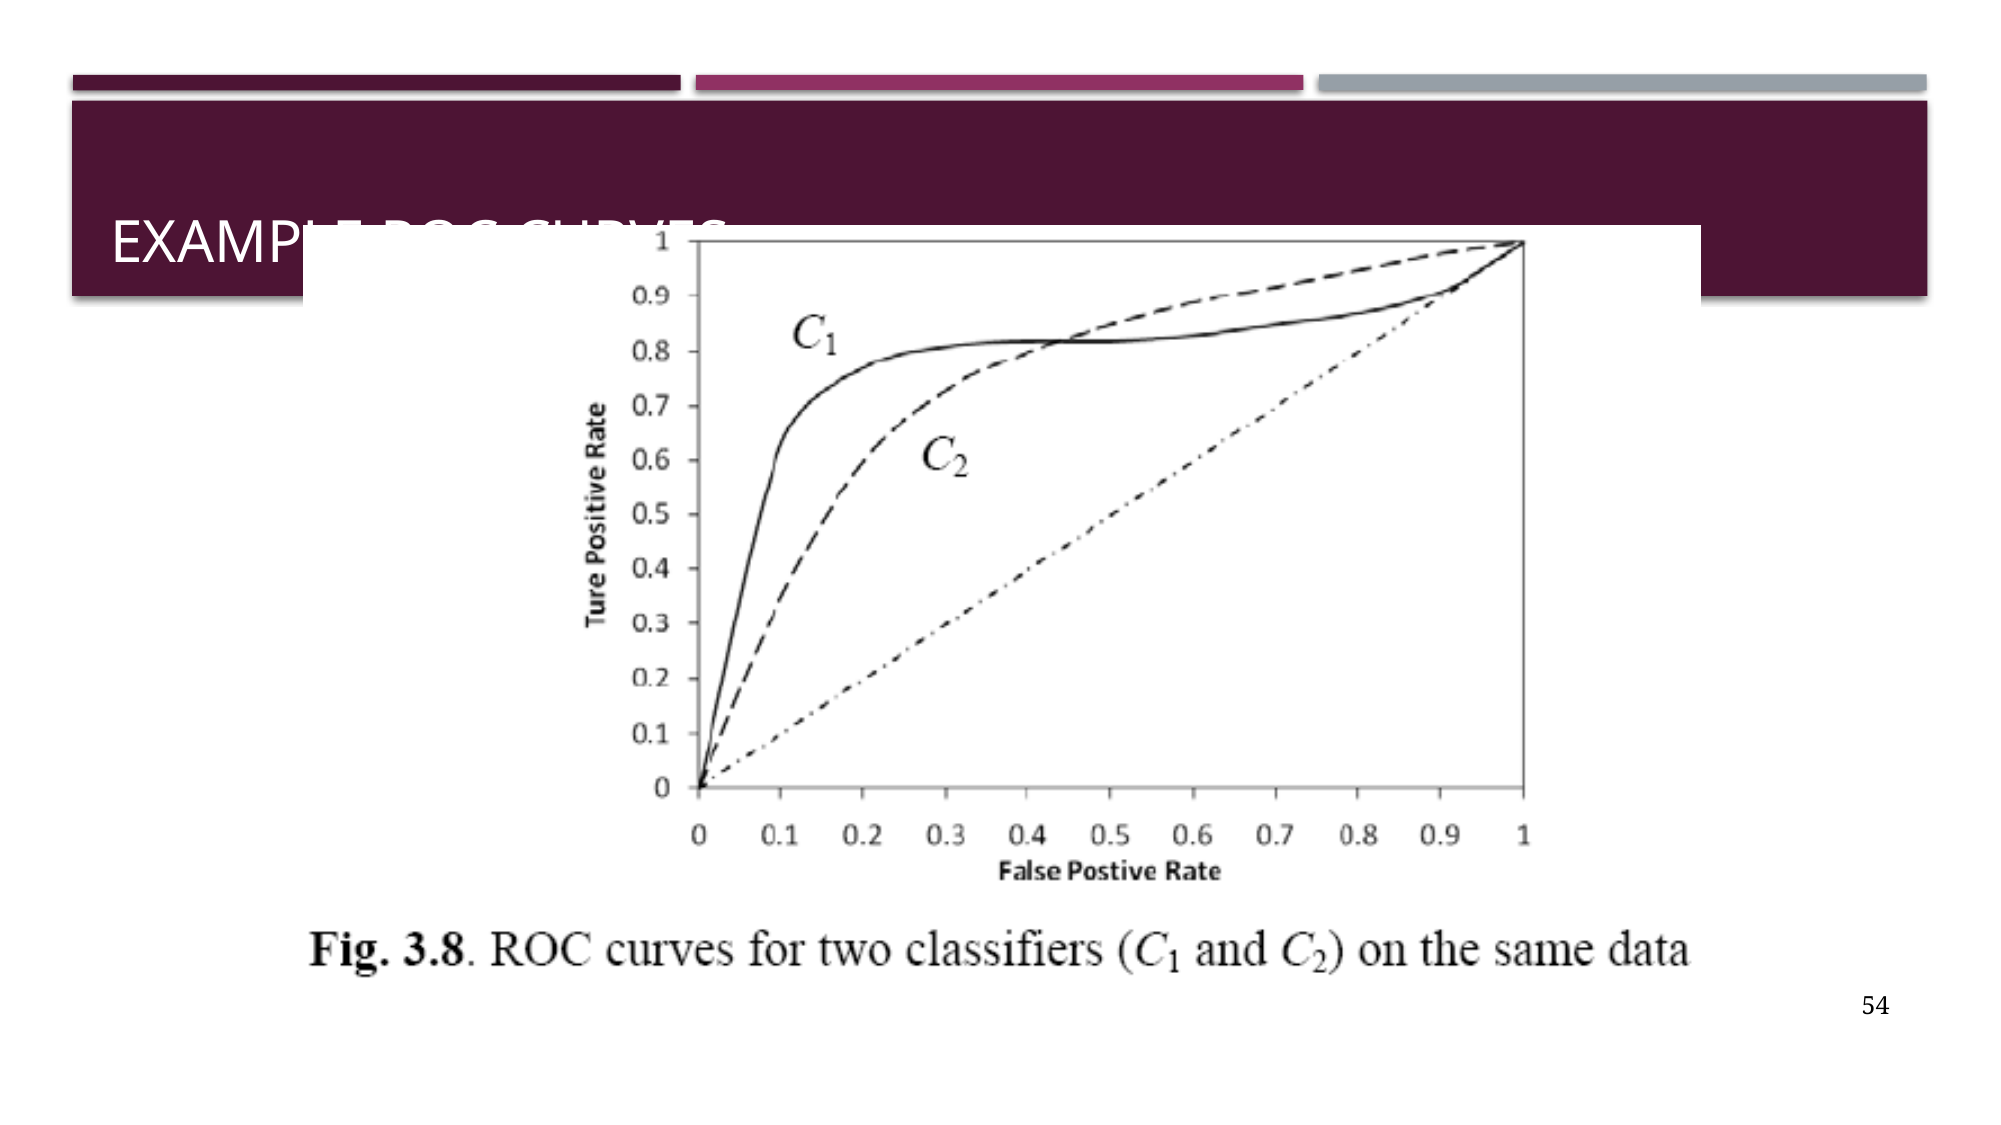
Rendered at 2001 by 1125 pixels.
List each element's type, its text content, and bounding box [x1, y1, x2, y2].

title Example ROC curves [95, 115, 1905, 282]
slide_number 54 [1732, 977, 1905, 1037]
picture [302, 225, 1701, 983]
